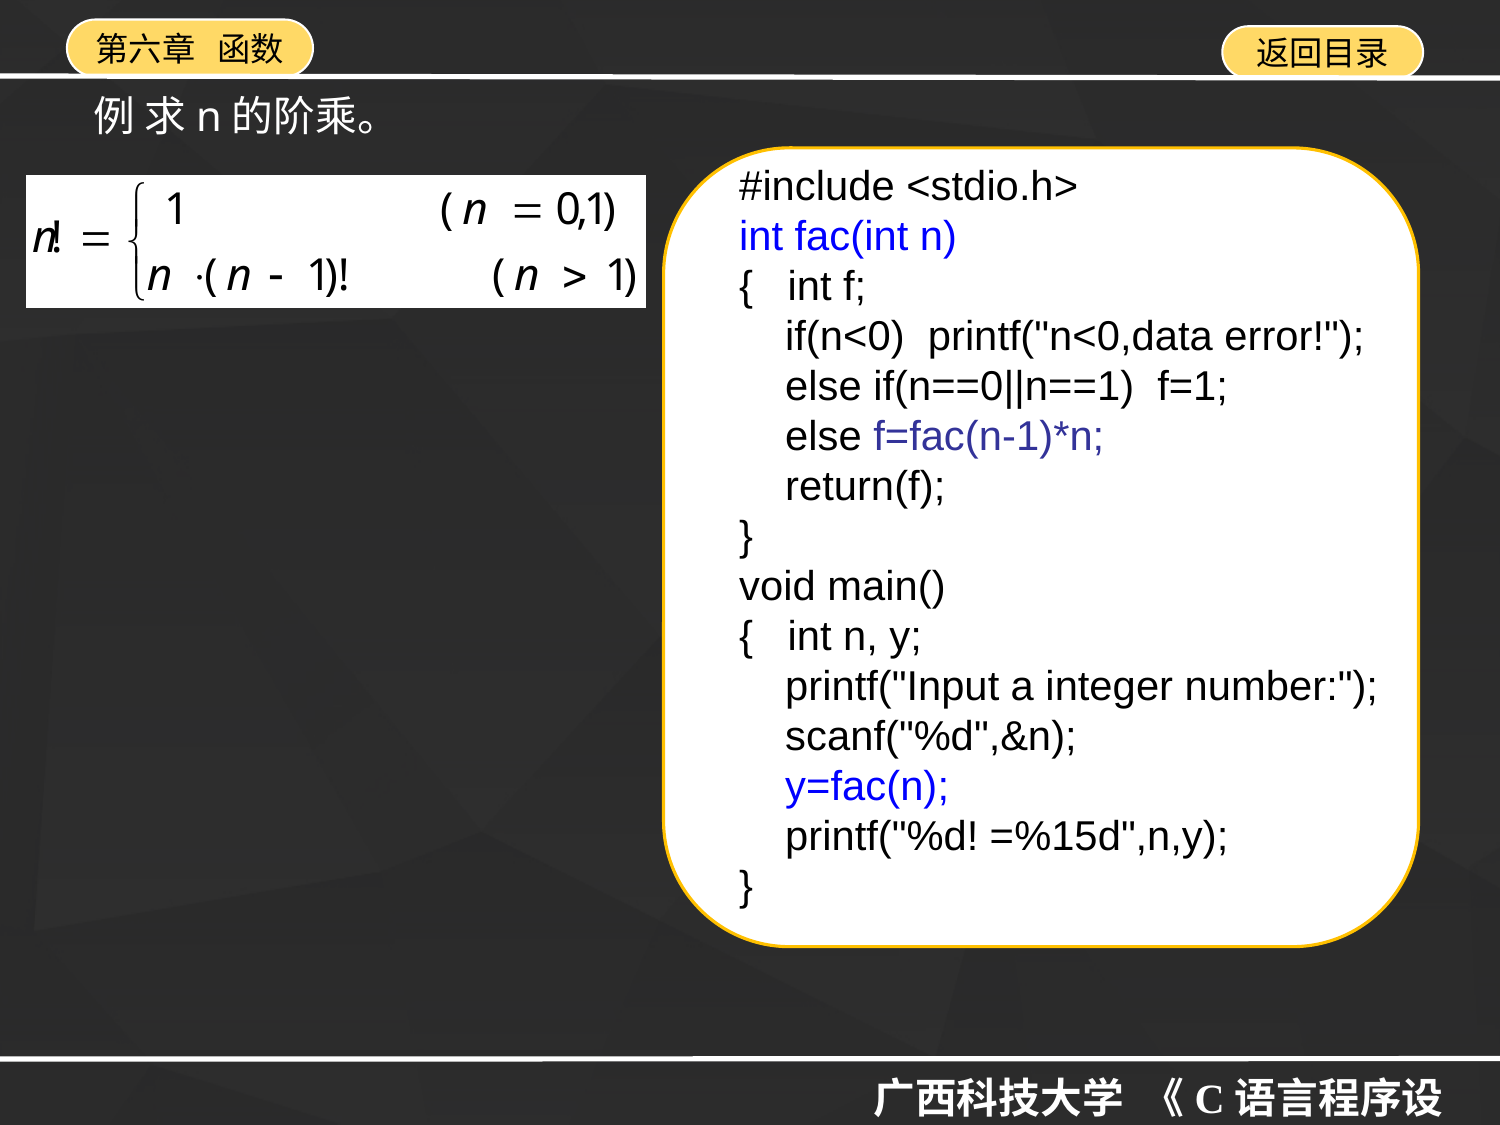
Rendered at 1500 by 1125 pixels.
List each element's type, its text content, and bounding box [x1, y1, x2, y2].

picture [0, 0, 1500, 75]
picture [0, 1062, 1500, 1125]
picture [0, 79, 1500, 1056]
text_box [663, 147, 1419, 947]
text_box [25, 174, 647, 309]
text_box 例 求n的阶乘。 [78, 82, 414, 148]
